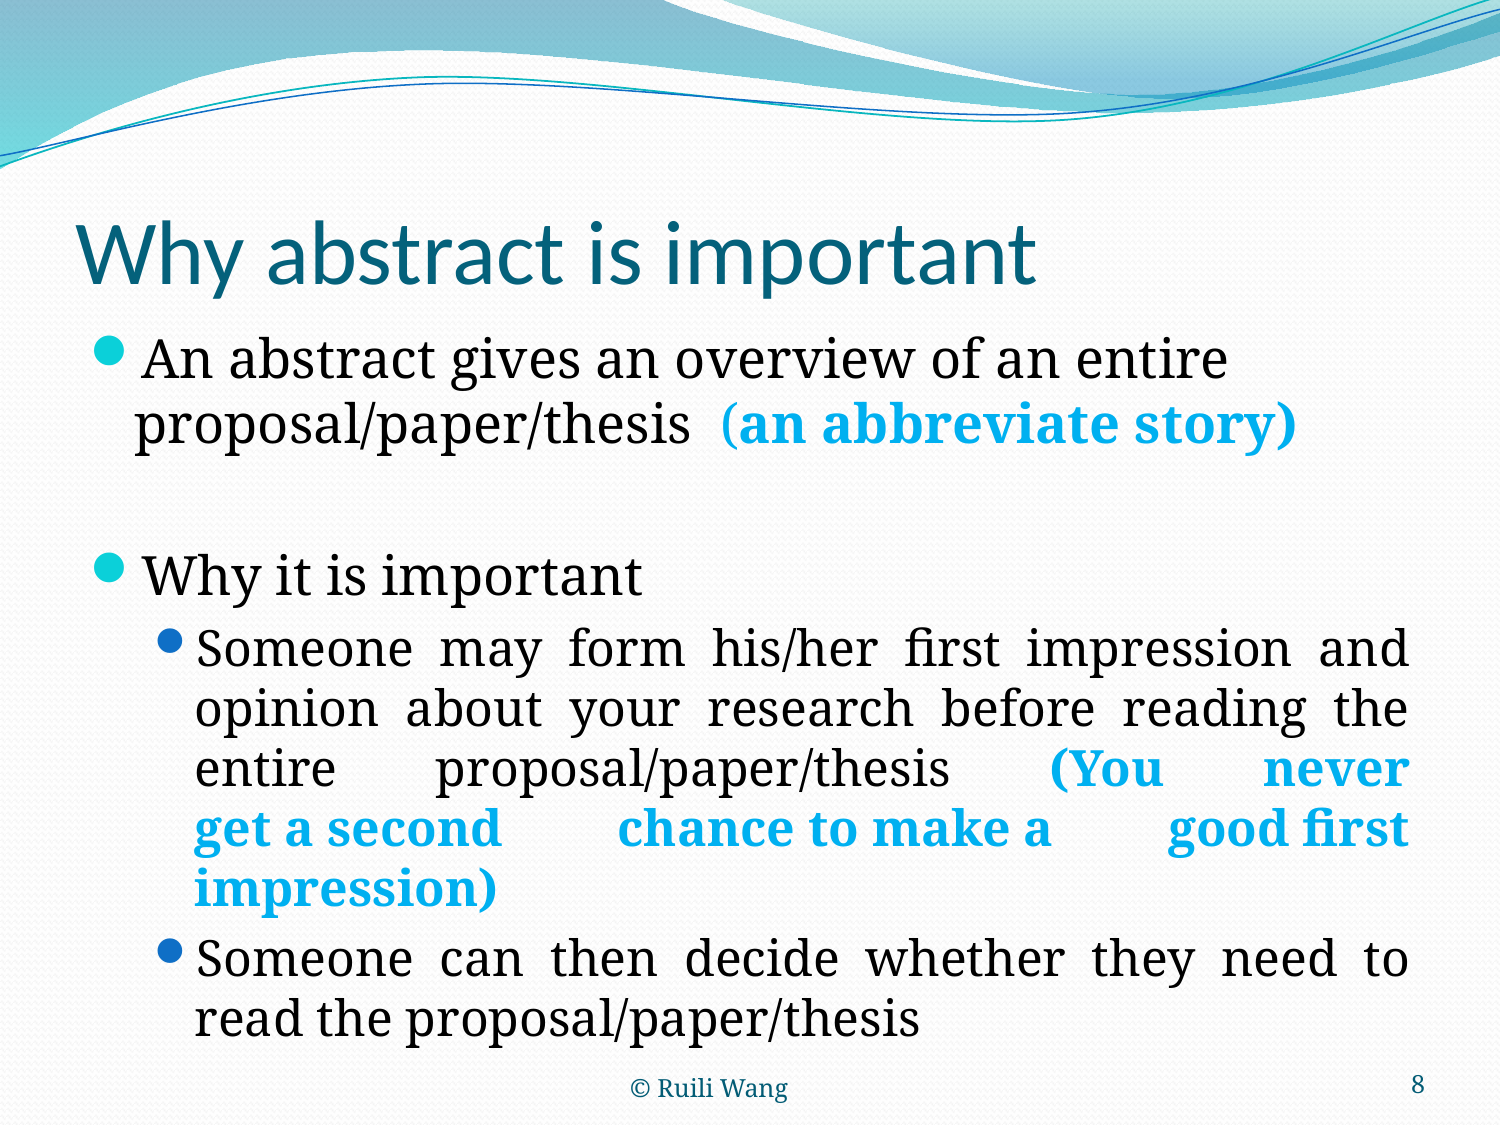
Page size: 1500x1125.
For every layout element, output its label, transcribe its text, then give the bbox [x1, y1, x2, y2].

list An abstract gives an overview of an entire proposal/paper/thesis (an abbreviate story) Why it is important Someone may form his/her first impression and opinion about your research before reading the entire proposal/paper/thesis (You never get a second chance to make a good first impression) Someone can then decide whether they need to read the proposal/paper/thesis [75, 317, 1425, 1038]
footer © Ruili Wang [437, 1042, 988, 1103]
slide_number 8 [1299, 1042, 1425, 1103]
slide_number [75, 1042, 425, 1103]
title Why abstract is important [75, 115, 1425, 303]
